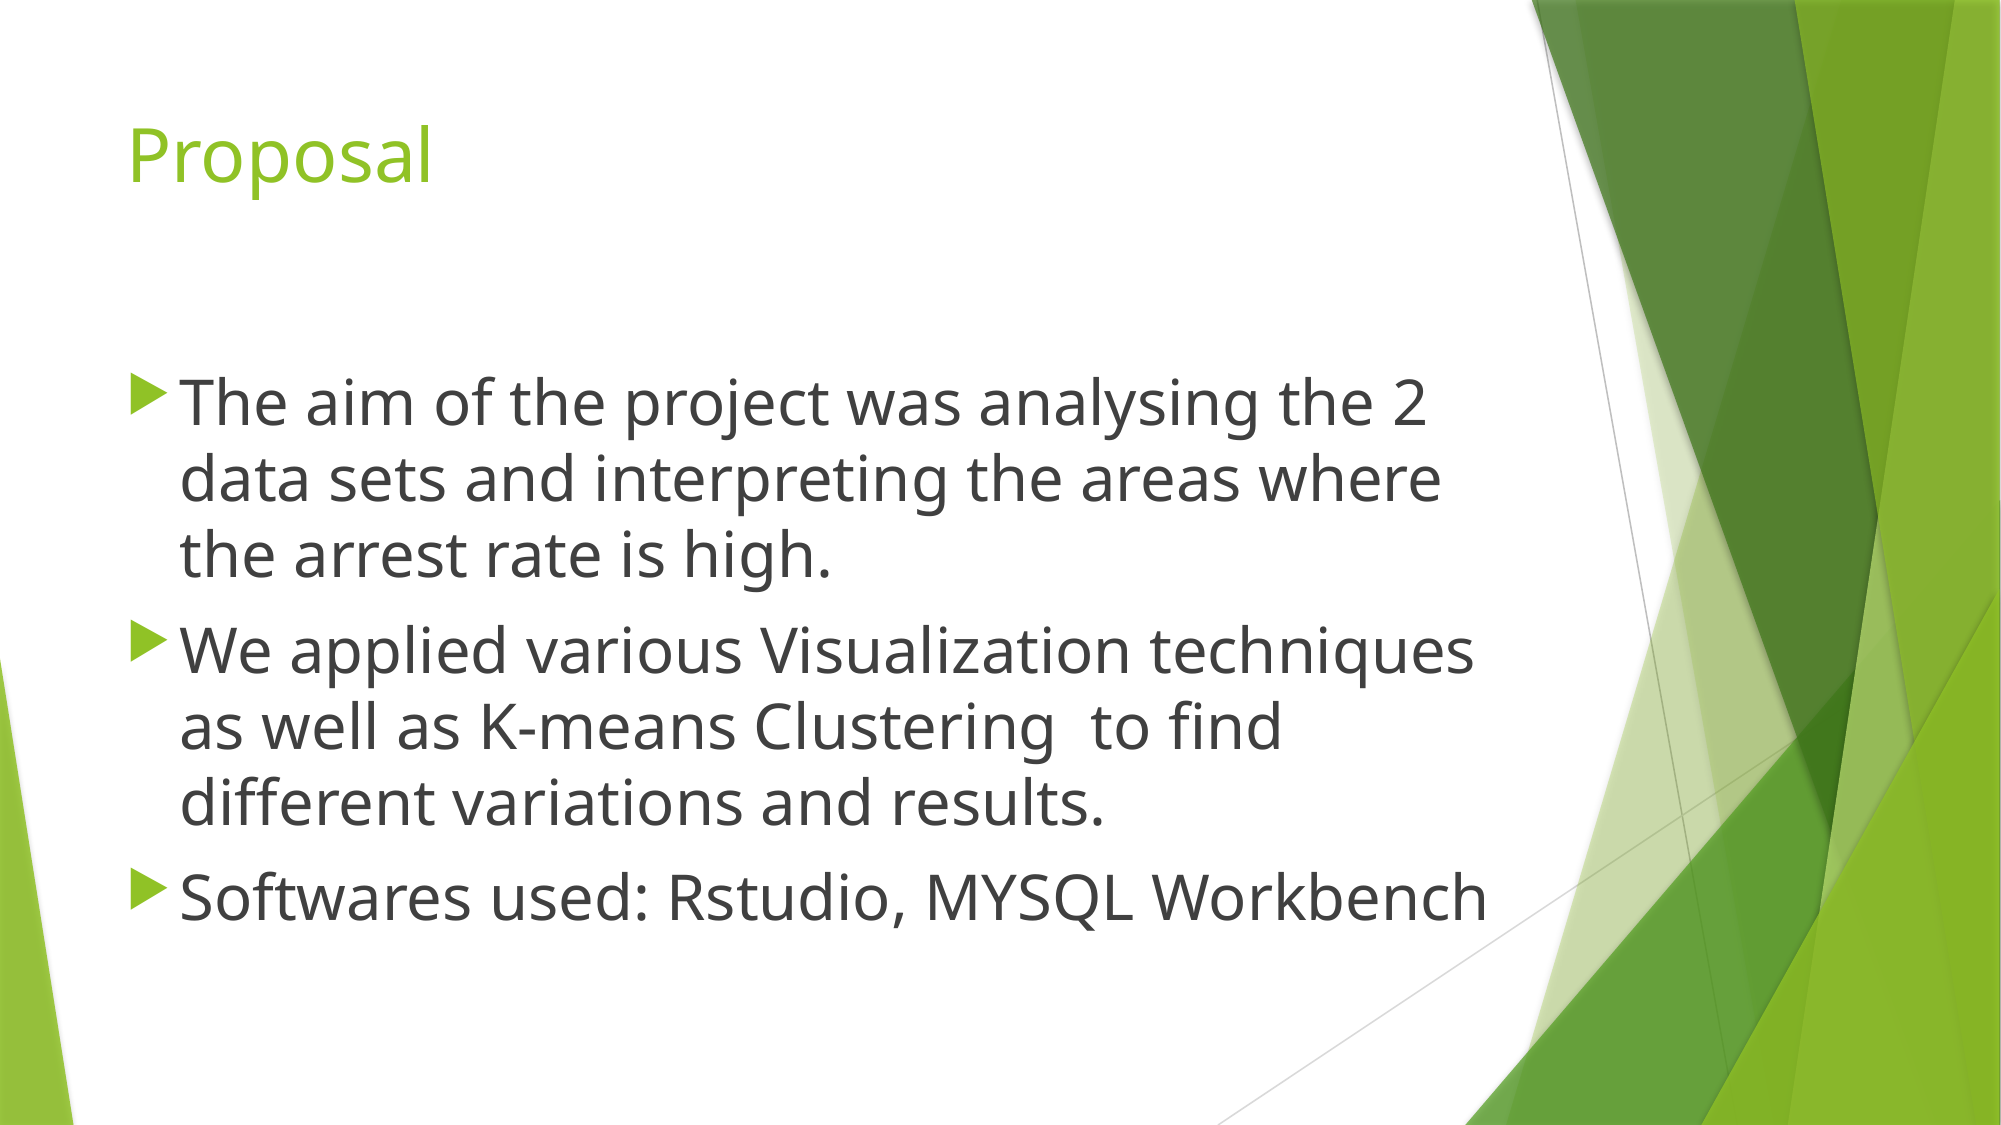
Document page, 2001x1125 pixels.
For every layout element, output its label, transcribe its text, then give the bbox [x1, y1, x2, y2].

title Proposal [111, 99, 1522, 317]
list The aim of the project was analysing the 2 data sets and interpreting the areas where the arrest rate is high. We applied various Visualization techniques as well as K-means Clustering to find different variations and results. Softwares used: Rstudio, MYSQL Workbench [111, 354, 1522, 992]
